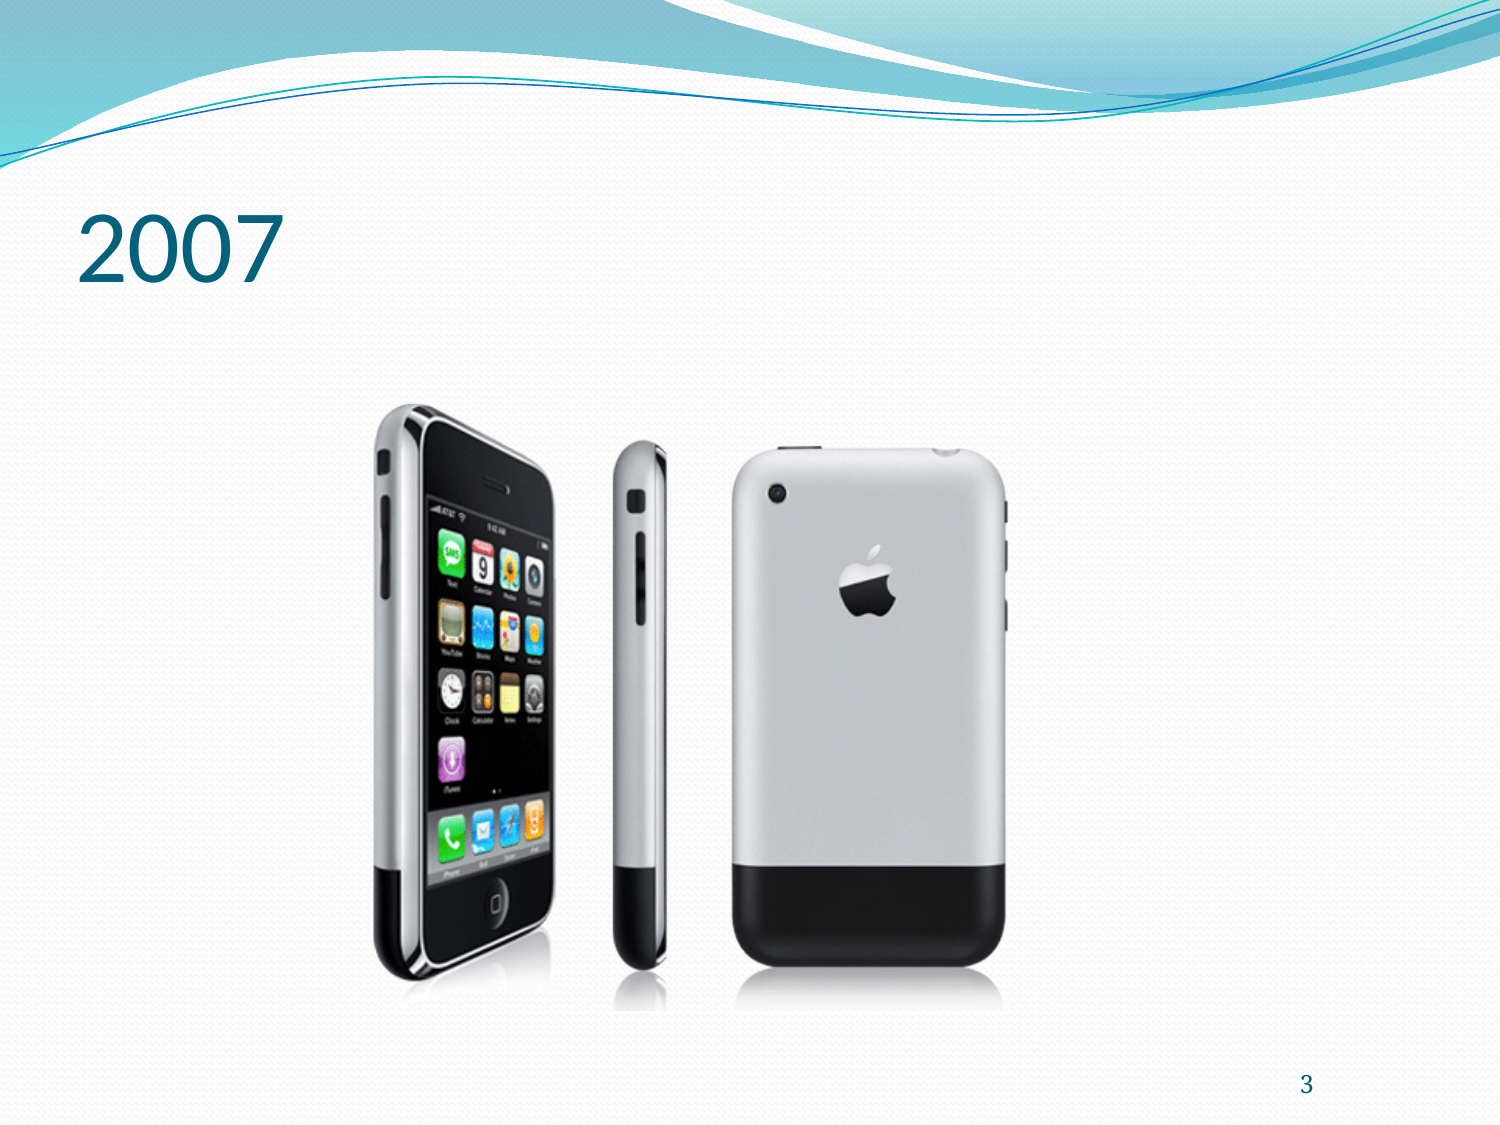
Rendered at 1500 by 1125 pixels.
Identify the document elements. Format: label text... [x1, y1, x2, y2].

slide_number 3 [1299, 1042, 1425, 1103]
title 2007 [75, 115, 1425, 303]
picture [289, 385, 1071, 1011]
